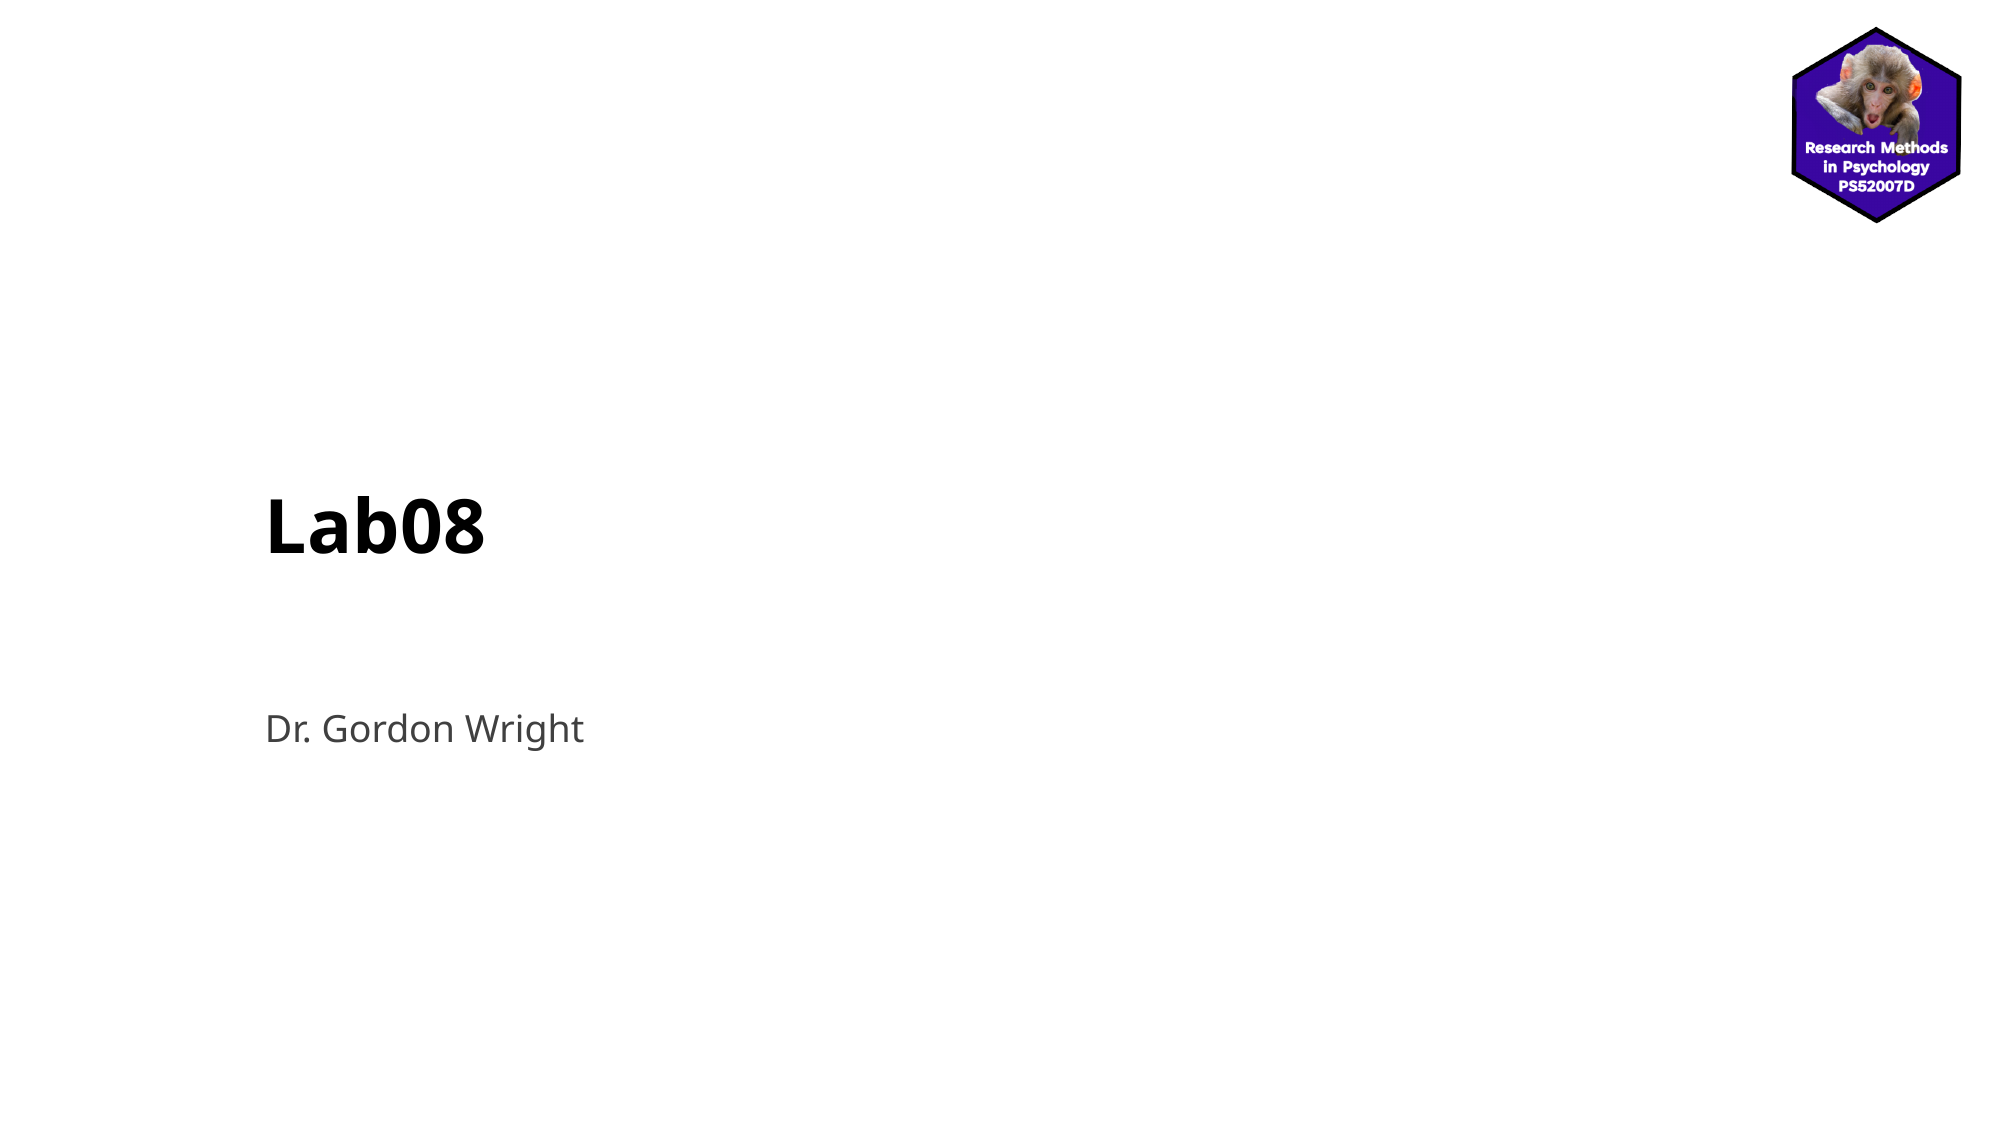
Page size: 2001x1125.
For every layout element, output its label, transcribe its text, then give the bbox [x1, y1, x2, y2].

subtitle Dr. Gordon Wright [249, 592, 1750, 863]
picture [1790, 24, 1965, 225]
title Lab08 [249, 184, 1750, 578]
